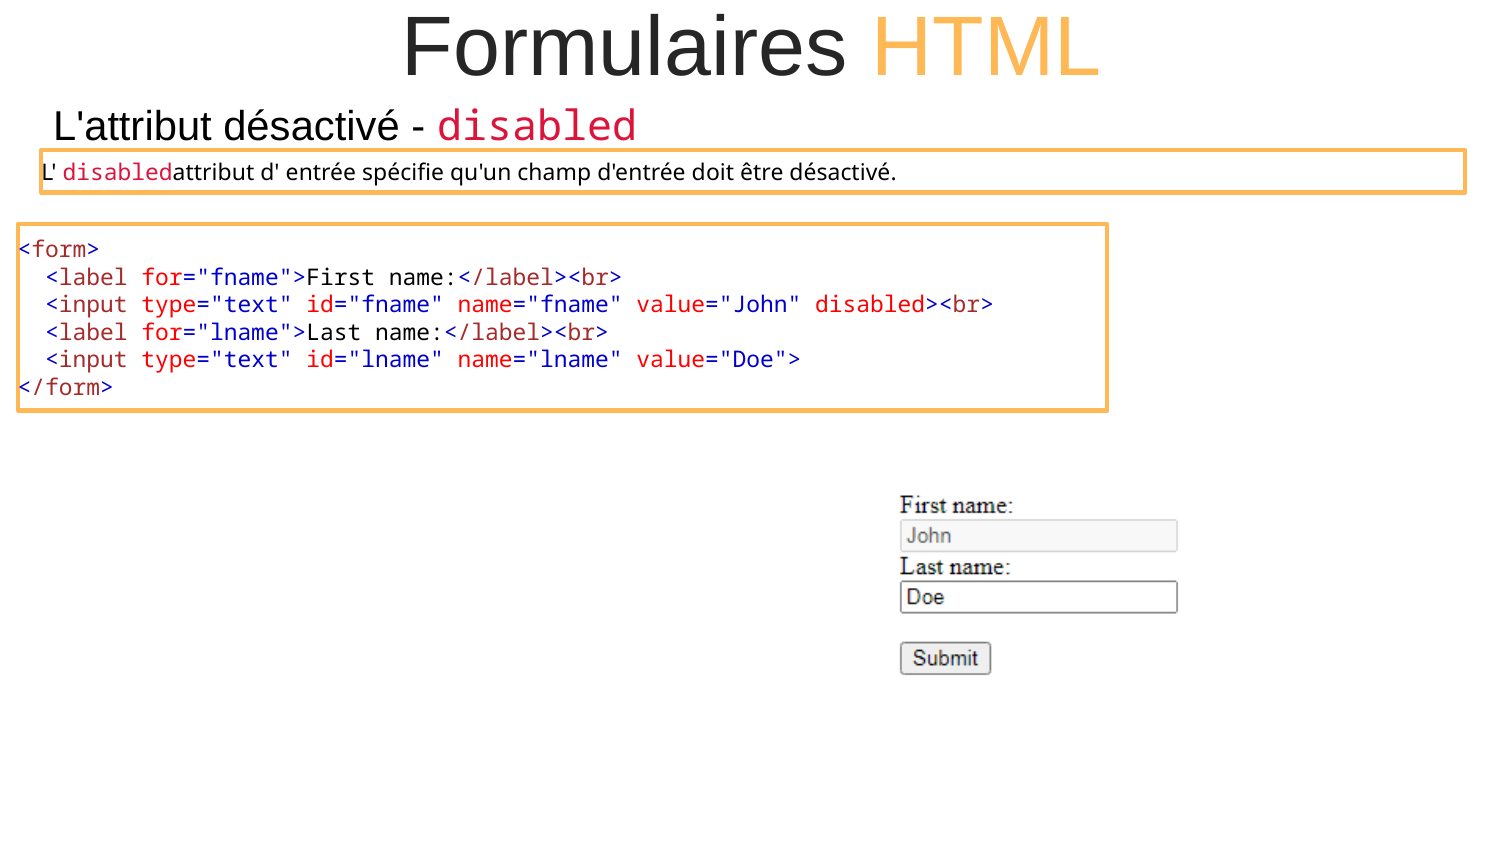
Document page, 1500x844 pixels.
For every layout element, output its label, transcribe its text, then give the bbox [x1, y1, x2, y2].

text_box <form> <label for="fname">First name:</label><br> <input type="text" id="fname" name="fname" value="John" disabled><br> <label for="lname">Last name:</label><br> <input type="text" id="lname" name="lname" value="Doe"> </form> [16, 222, 1109, 413]
list Formulaires HTML [39, 0, 1464, 86]
picture [891, 477, 1255, 694]
text_box L'attribut désactivé - disabled [38, 91, 916, 156]
text_box L' disabledattribut d' entrée spécifie qu'un champ d'entrée doit être désactivé. [39, 148, 1467, 195]
